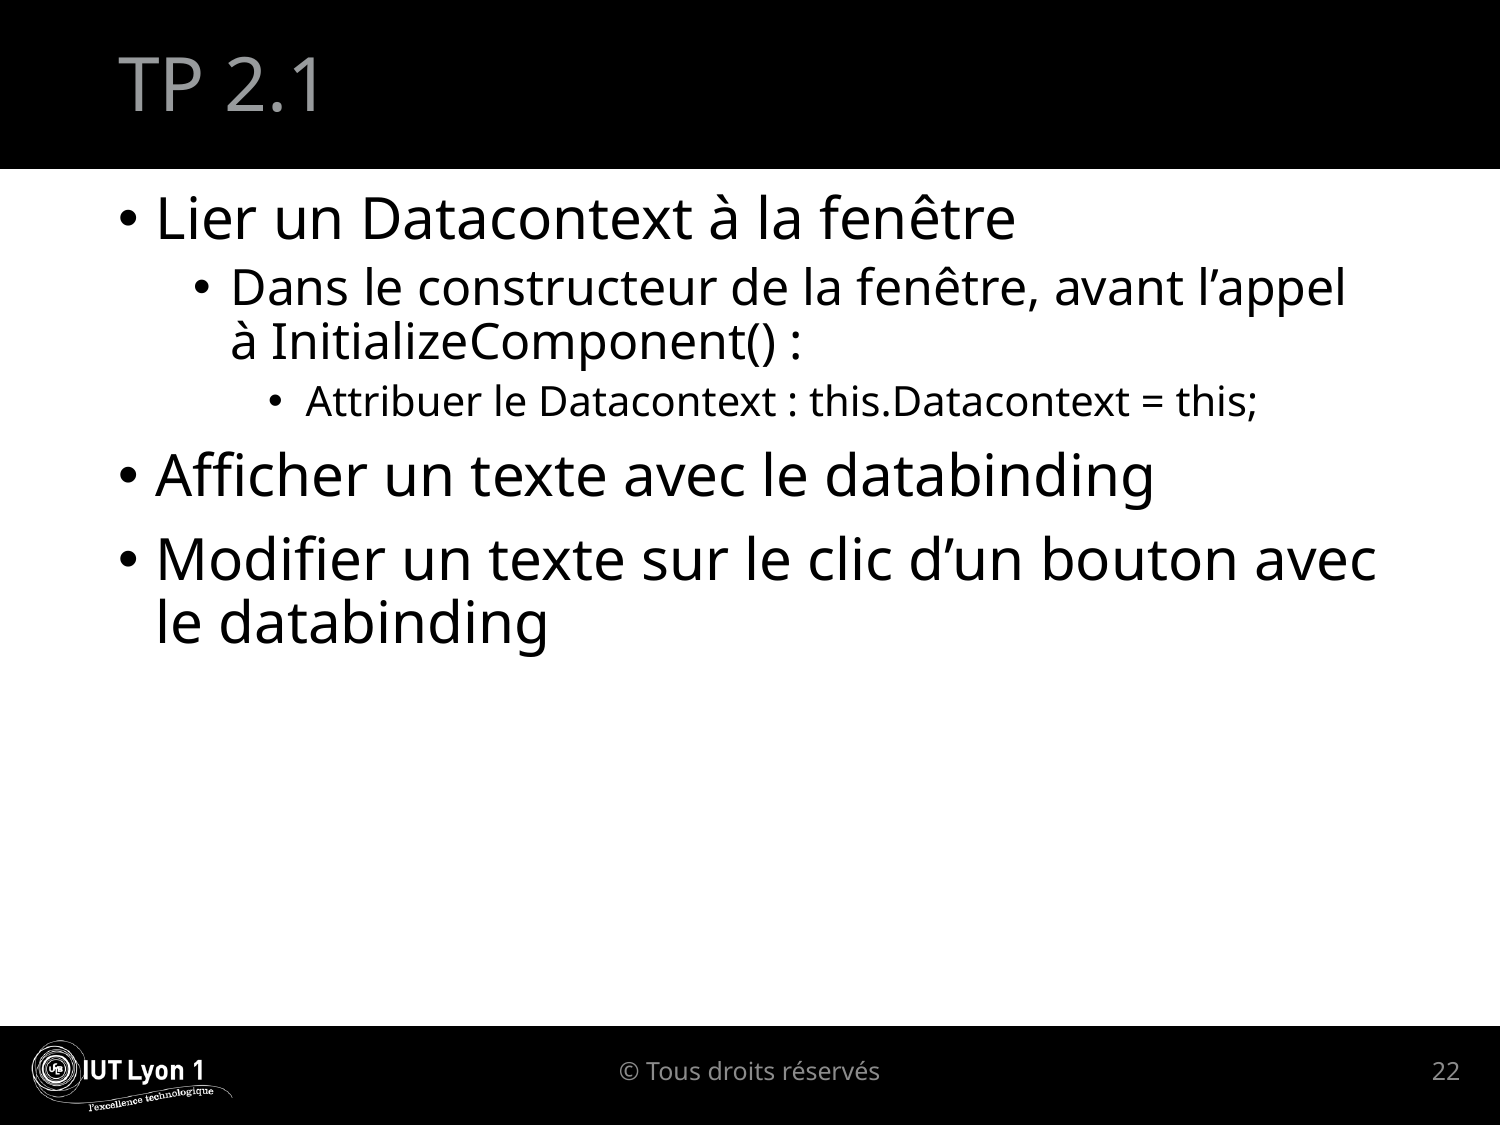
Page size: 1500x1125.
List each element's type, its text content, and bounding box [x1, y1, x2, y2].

list Lier un Datacontext à la fenêtre Dans le constructeur de la fenêtre, avant l’appel à InitializeComponent() : Attribuer le Datacontext : this.Datacontext = this; Afficher un texte avec le databinding Modifier un texte sur le clic d’un bouton avec le databinding [103, 181, 1397, 1014]
picture [24, 1034, 240, 1117]
slide_number 22 [1137, 1042, 1476, 1103]
footer © Tous droits réservés [496, 1042, 1004, 1103]
title TP 2.1 [103, 34, 1397, 140]
